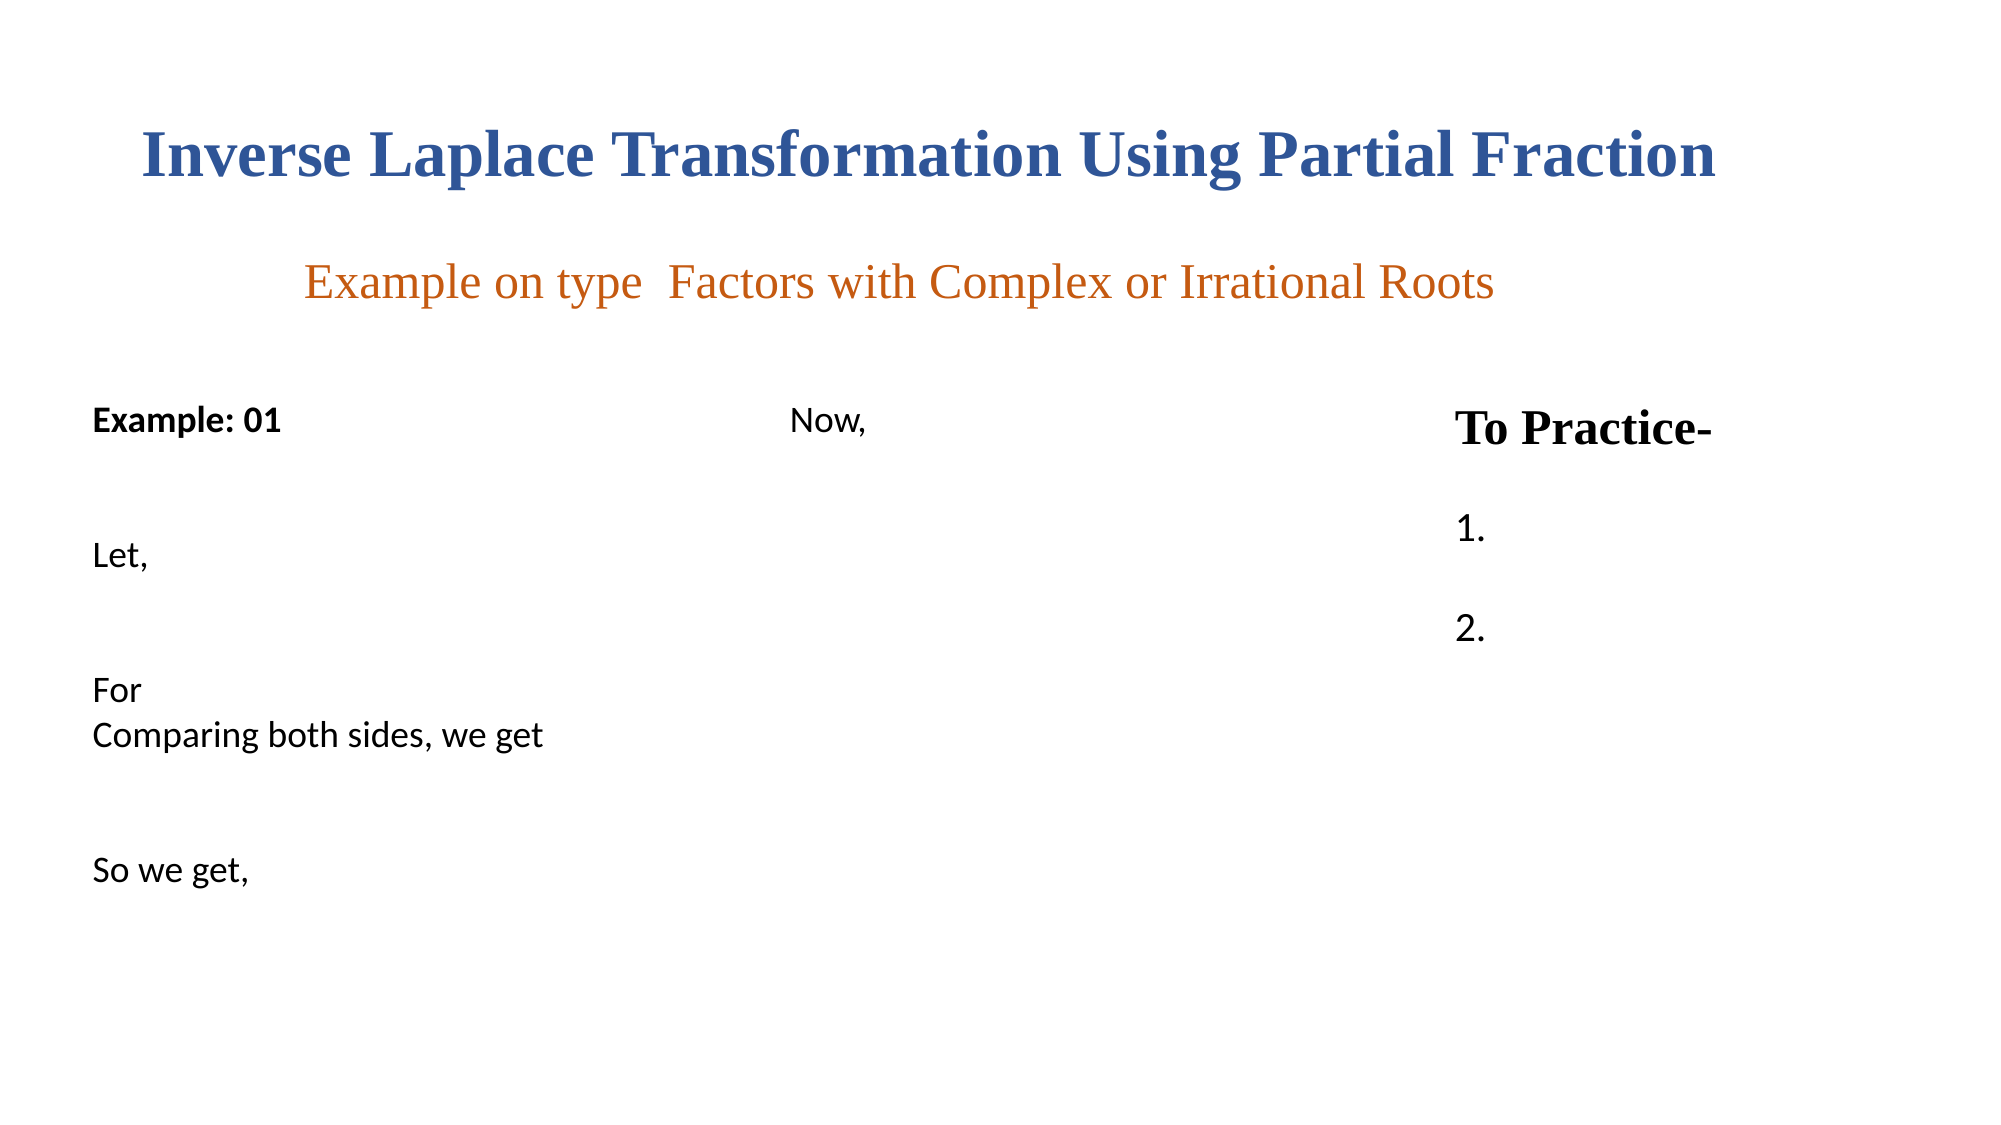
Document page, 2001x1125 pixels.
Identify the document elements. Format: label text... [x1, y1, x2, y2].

text_box Inverse Laplace Transformation Using Partial Fraction [126, 102, 1939, 198]
text_box Example on type Factors with Complex or Irrational Roots [126, 241, 1674, 316]
